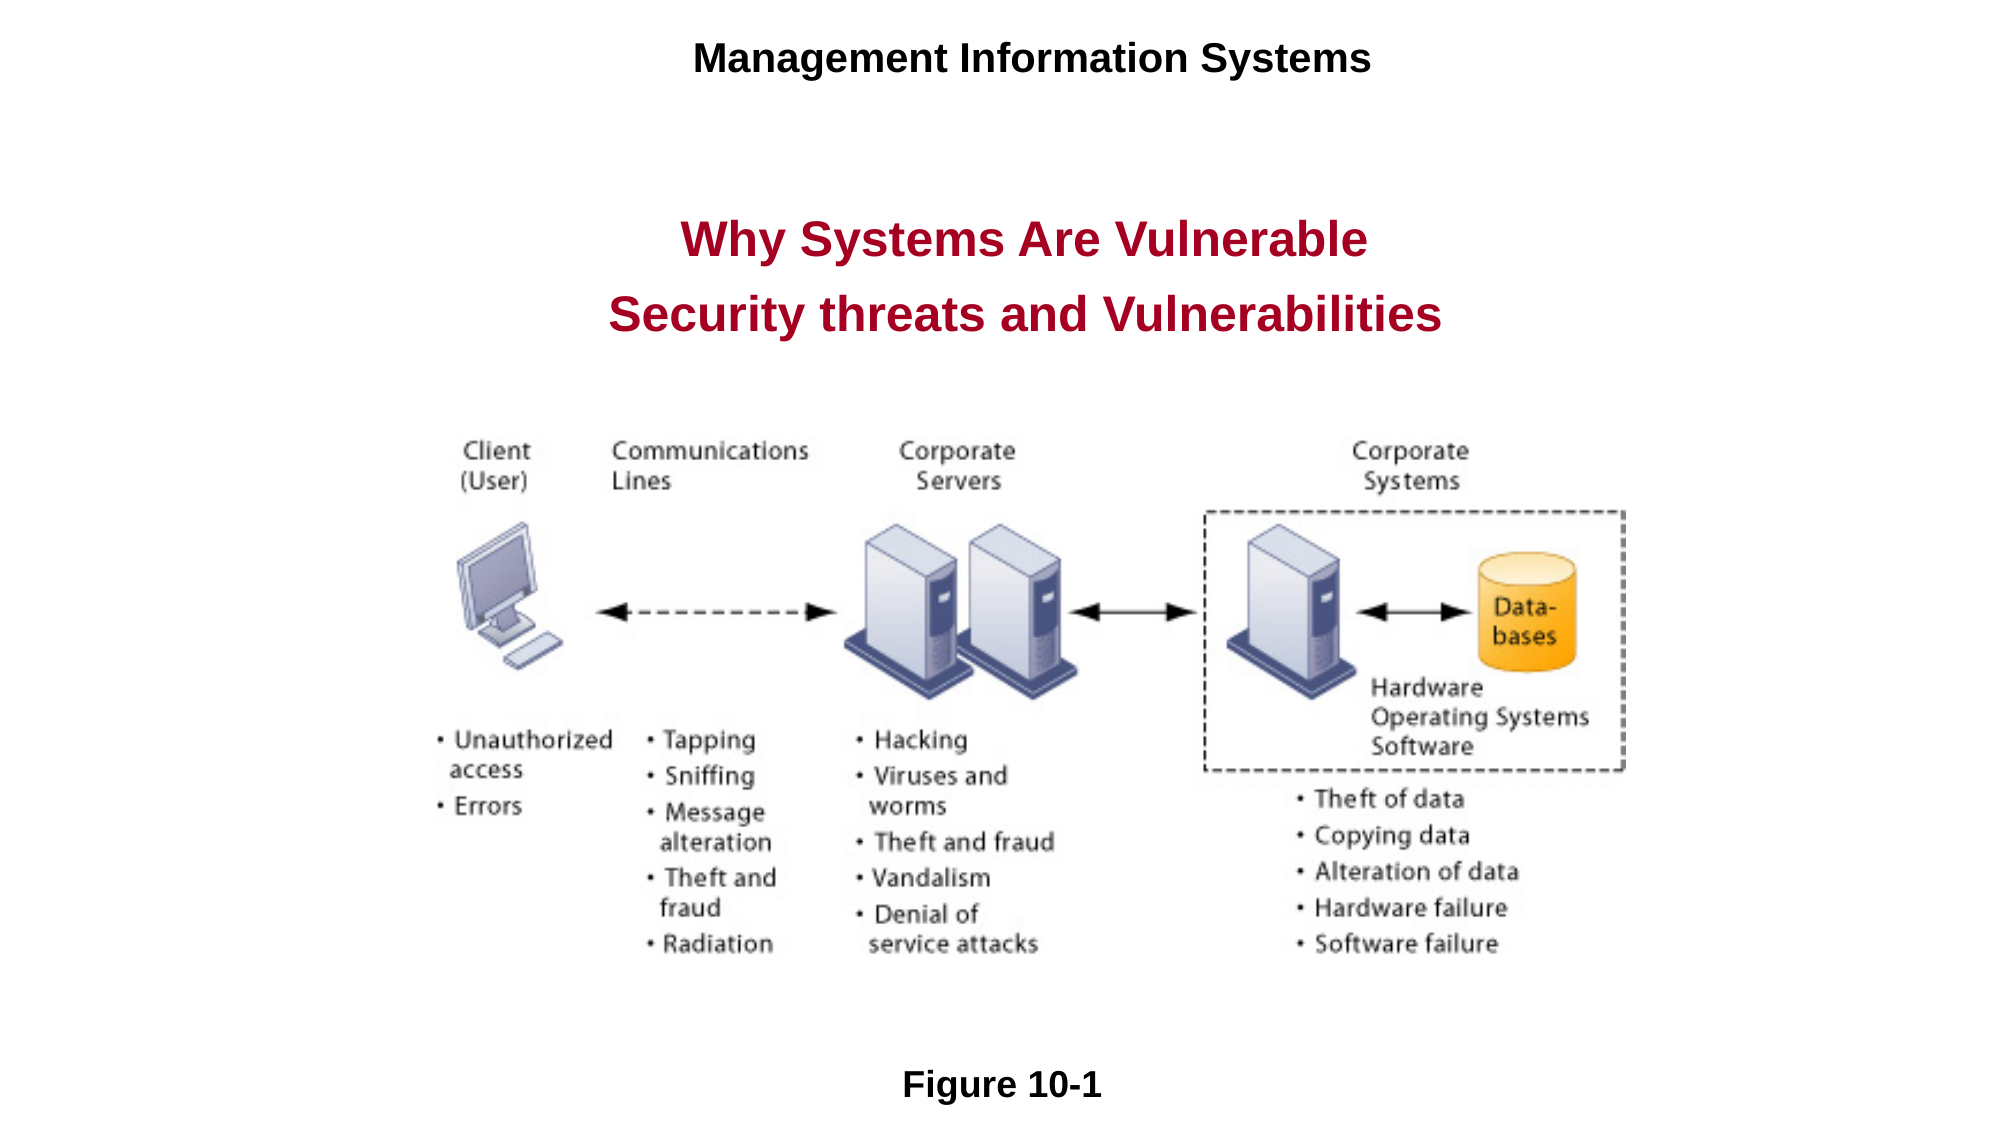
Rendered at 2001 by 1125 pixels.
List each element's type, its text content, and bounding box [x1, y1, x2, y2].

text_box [437, 437, 1626, 1113]
text_box Security threats and Vulnerabilities [364, 274, 1702, 349]
text_box Why Systems Are Vulnerable [520, 199, 1543, 274]
text_box Management Information Systems [395, 32, 1671, 119]
